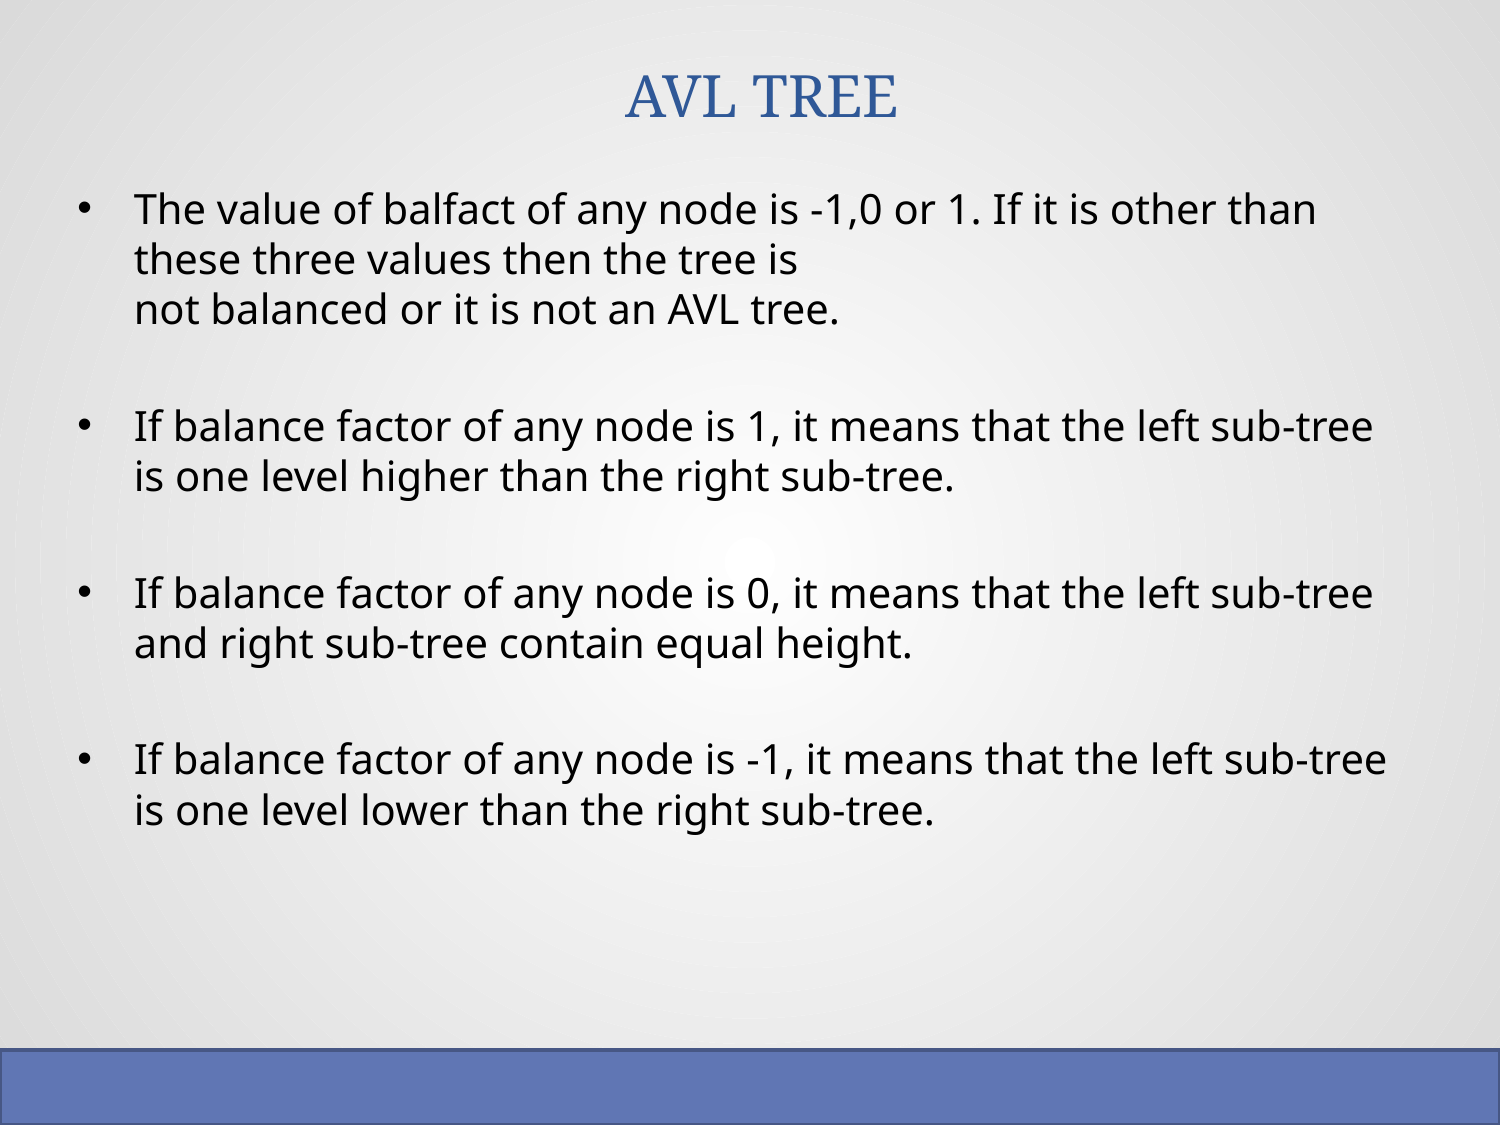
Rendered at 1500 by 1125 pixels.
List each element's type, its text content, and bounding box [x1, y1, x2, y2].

list The value of balfact of any node is -1,0 or 1. If it is other than these three values then the tree is not balanced or it is not an AVL tree. If balance factor of any node is 1, it means that the left sub-tree is one level higher than the right sub-tree. If balance factor of any node is 0, it means that the left sub-tree and right sub-tree contain equal height. If balance factor of any node is -1, it means that the left sub-tree is one level lower than the right sub-tree. [62, 174, 1425, 1048]
text_box [0, 1048, 1500, 1125]
title AVL TREE [87, 12, 1438, 125]
